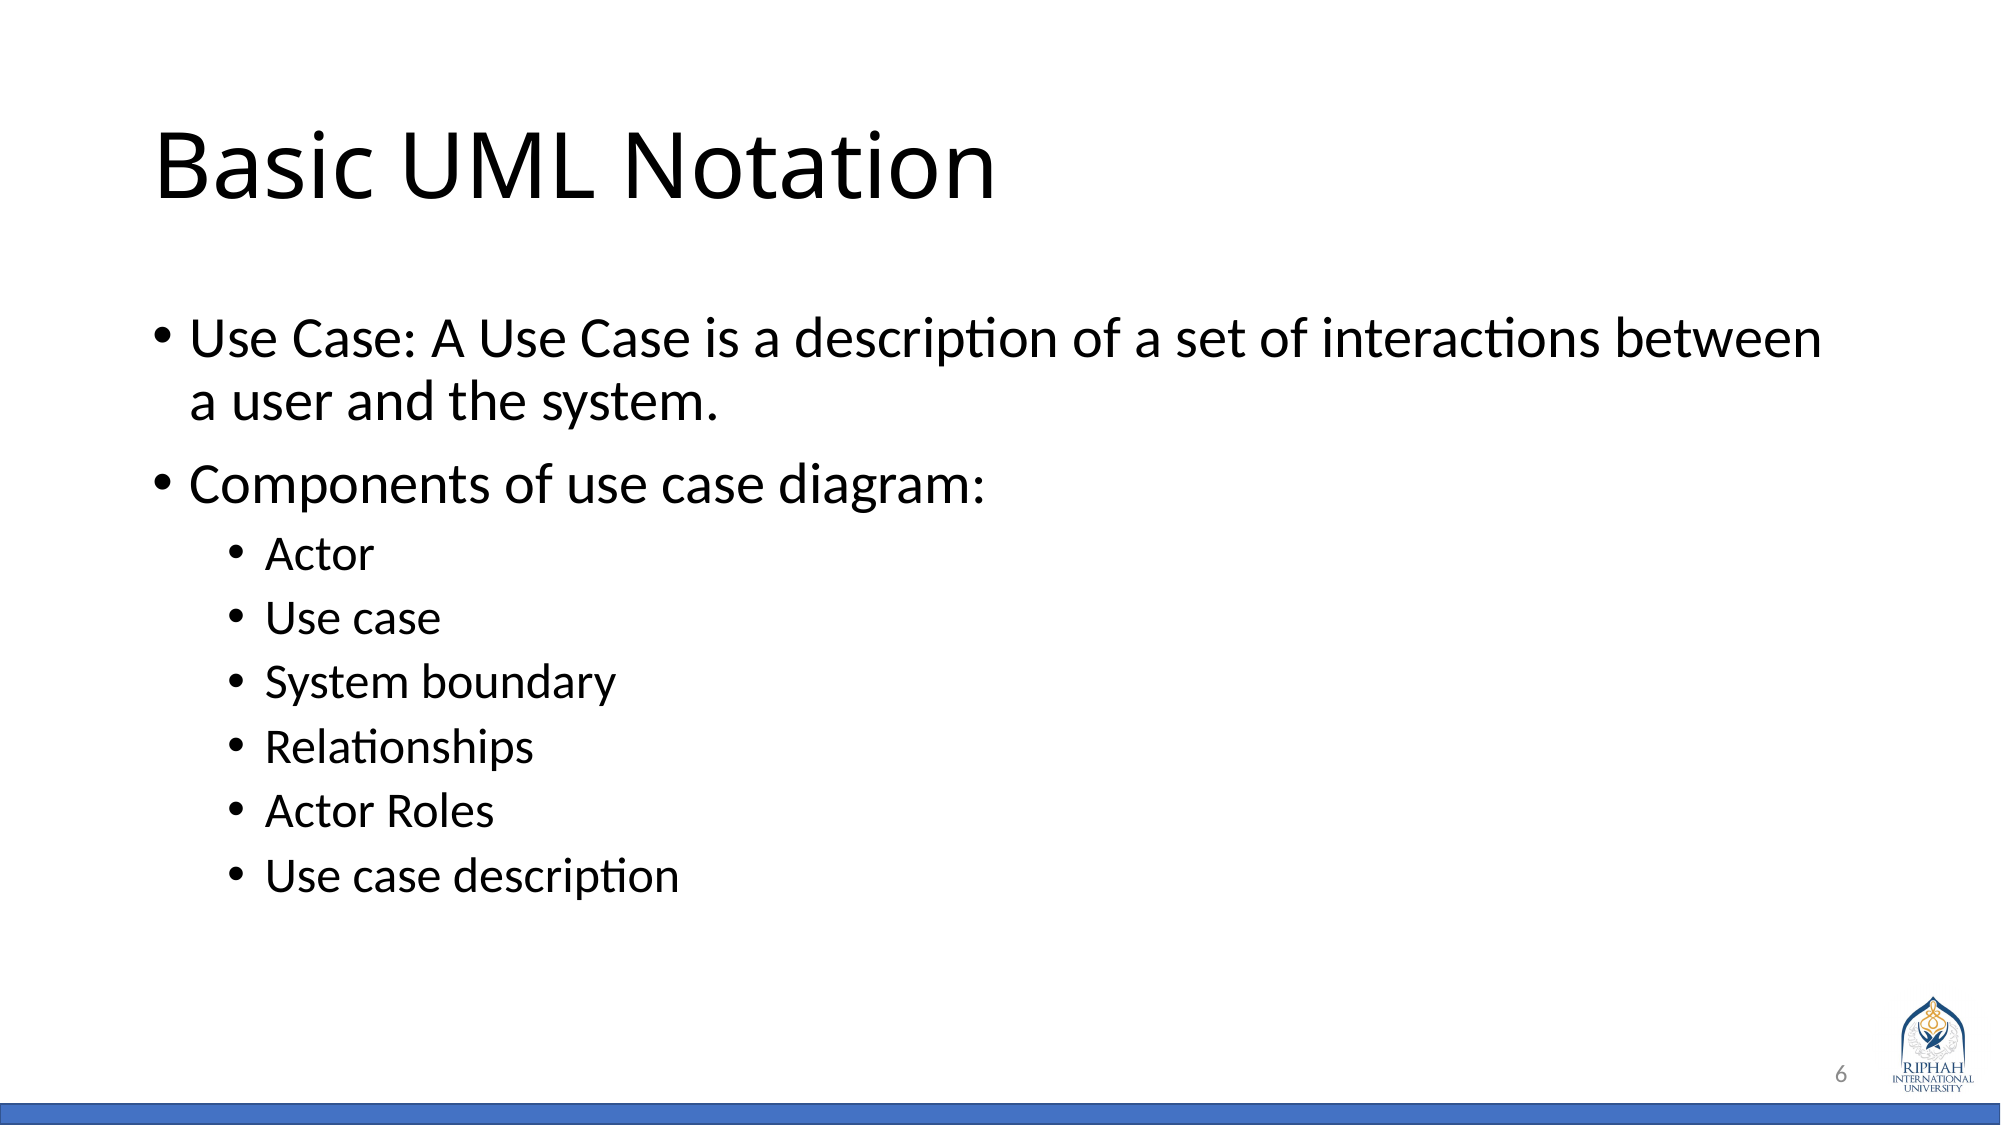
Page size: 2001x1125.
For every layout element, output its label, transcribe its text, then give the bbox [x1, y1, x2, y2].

list Use Case: A Use Case is a description of a set of interactions between a user and the system. Components of use case diagram: Actor Use case System boundary Relationships Actor Roles Use case description [137, 299, 1863, 1014]
slide_number 6 [1412, 1042, 1863, 1103]
picture [1872, 983, 1994, 1103]
title Basic UML Notation [137, 59, 1863, 278]
